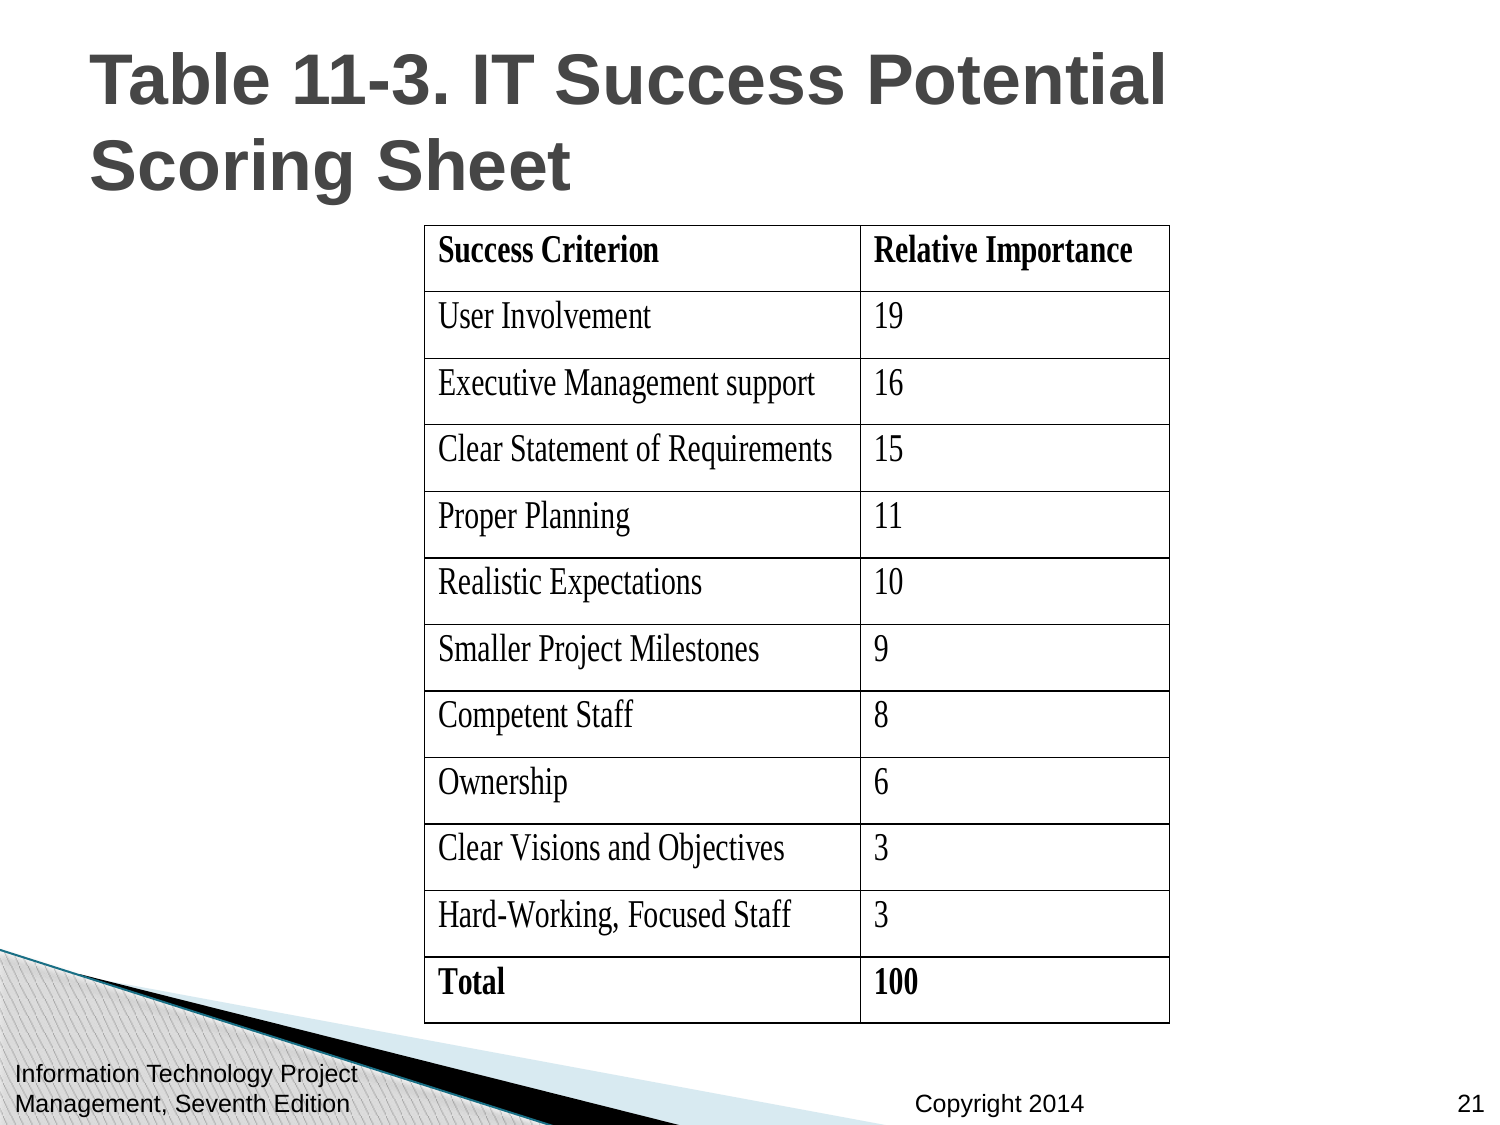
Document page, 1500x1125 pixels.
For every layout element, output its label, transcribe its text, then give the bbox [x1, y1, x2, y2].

title Table 11-3. IT Success Potential Scoring Sheet [75, 24, 1425, 213]
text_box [249, 224, 1351, 1072]
footer Information Technology Project Management, Seventh Edition [0, 1065, 425, 1125]
slide_number 21 [1408, 1065, 1500, 1125]
